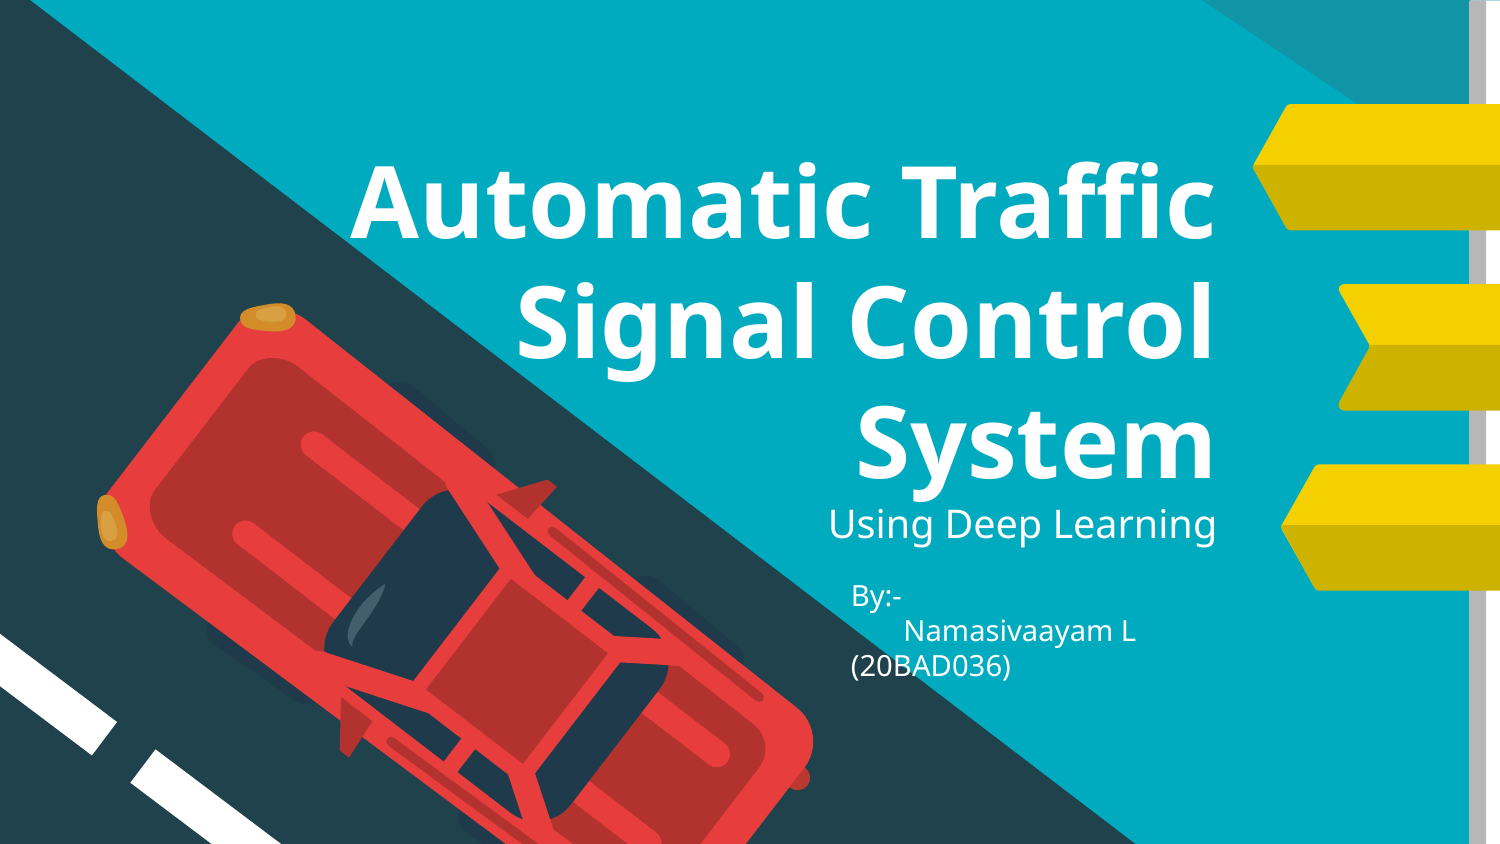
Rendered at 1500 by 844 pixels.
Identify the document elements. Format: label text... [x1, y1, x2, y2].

title Automatic Traffic Signal Control System Using Deep Learning [199, 224, 1233, 562]
subtitle By:- Namasivaayam L (20BAD036) [840, 562, 1319, 709]
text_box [74, 280, 837, 844]
